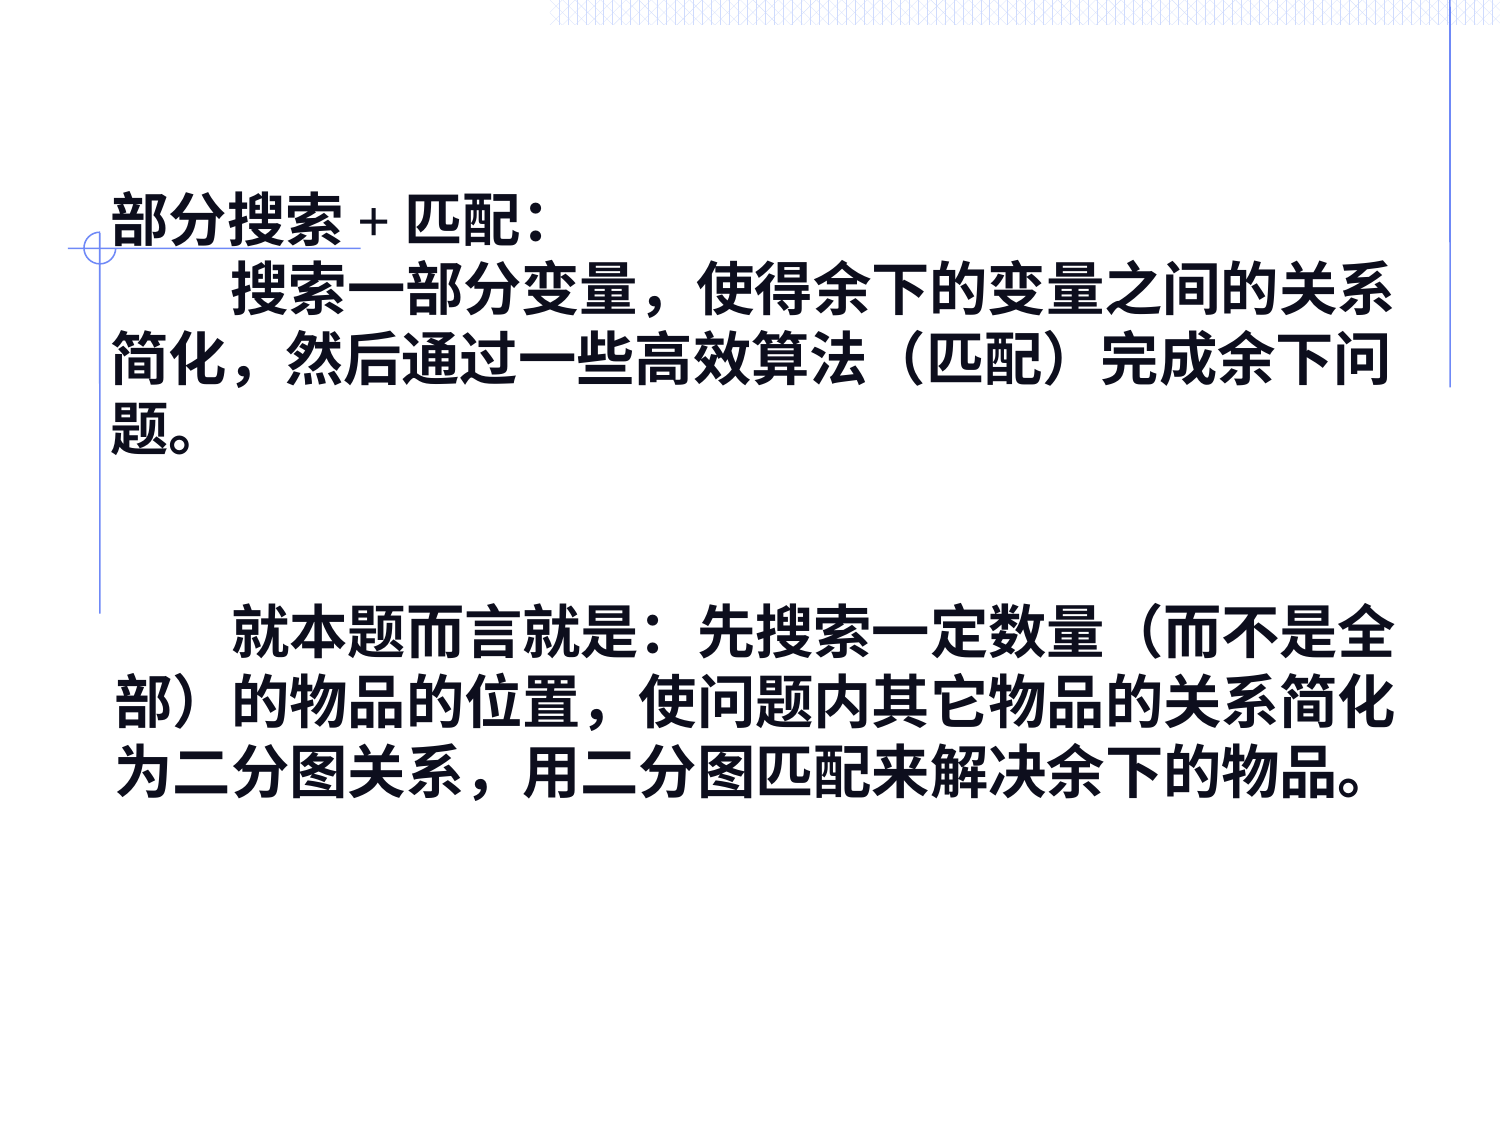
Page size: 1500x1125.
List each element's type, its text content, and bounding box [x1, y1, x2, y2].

text_box 部分搜索+匹配： 搜索一部分变量，使得余下的变量之间的关系简化，然后通过一些高效算法（匹配）完成余下问题。 [95, 175, 1425, 470]
text_box 就本题而言就是：先搜索一定数量（而不是全部）的物品的位置，使问题内其它物品的关系简化为二分图关系，用二分图匹配来解决余下的物品。 [99, 587, 1413, 813]
